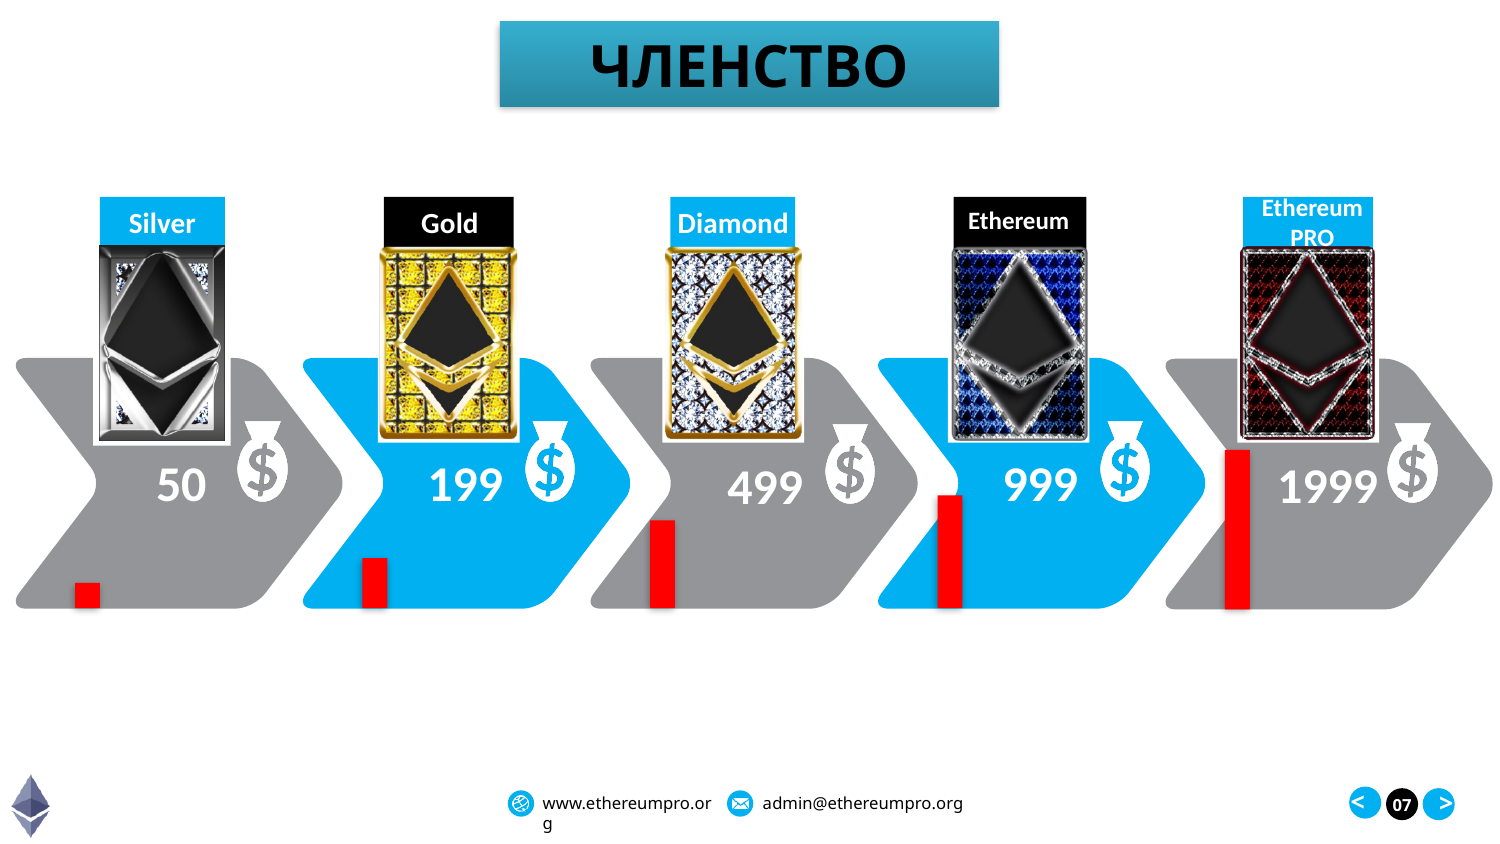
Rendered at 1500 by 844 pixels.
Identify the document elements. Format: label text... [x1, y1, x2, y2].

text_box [507, 785, 984, 821]
text_box Gold [387, 196, 513, 243]
text_box ЧЛЕНСТВО [499, 21, 1000, 107]
text_box Ethereum PRO [1237, 184, 1388, 259]
text_box 499 [712, 446, 825, 522]
text_box Silver [99, 196, 225, 244]
text_box Diamond [658, 196, 809, 247]
text_box 50 [125, 444, 238, 520]
text_box [1224, 449, 1250, 610]
text_box [228, 343, 233, 444]
text_box 1999 [1262, 449, 1357, 521]
text_box [15, 357, 343, 609]
picture [664, 245, 803, 441]
picture [0, 773, 63, 839]
text_box 199 [412, 449, 525, 520]
text_box [91, 343, 98, 448]
picture [526, 422, 574, 501]
text_box [937, 495, 963, 608]
text_box [590, 357, 918, 609]
picture [99, 246, 226, 441]
text_box [1165, 358, 1237, 448]
text_box [75, 582, 100, 608]
text_box [650, 520, 675, 608]
picture [1101, 422, 1149, 501]
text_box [1422, 780, 1455, 827]
picture [377, 245, 519, 441]
picture [951, 245, 1088, 441]
picture [1240, 245, 1438, 528]
picture [824, 423, 876, 504]
text_box [362, 558, 388, 608]
text_box [878, 357, 1206, 609]
text_box 07 [1386, 787, 1417, 822]
text_box [382, 195, 516, 243]
text_box [1165, 527, 1220, 610]
picture [237, 421, 288, 502]
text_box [1348, 780, 1382, 827]
text_box [1254, 358, 1493, 610]
text_box [302, 357, 631, 609]
text_box Ethereum [949, 196, 1088, 242]
text_box 999 [987, 444, 1100, 520]
